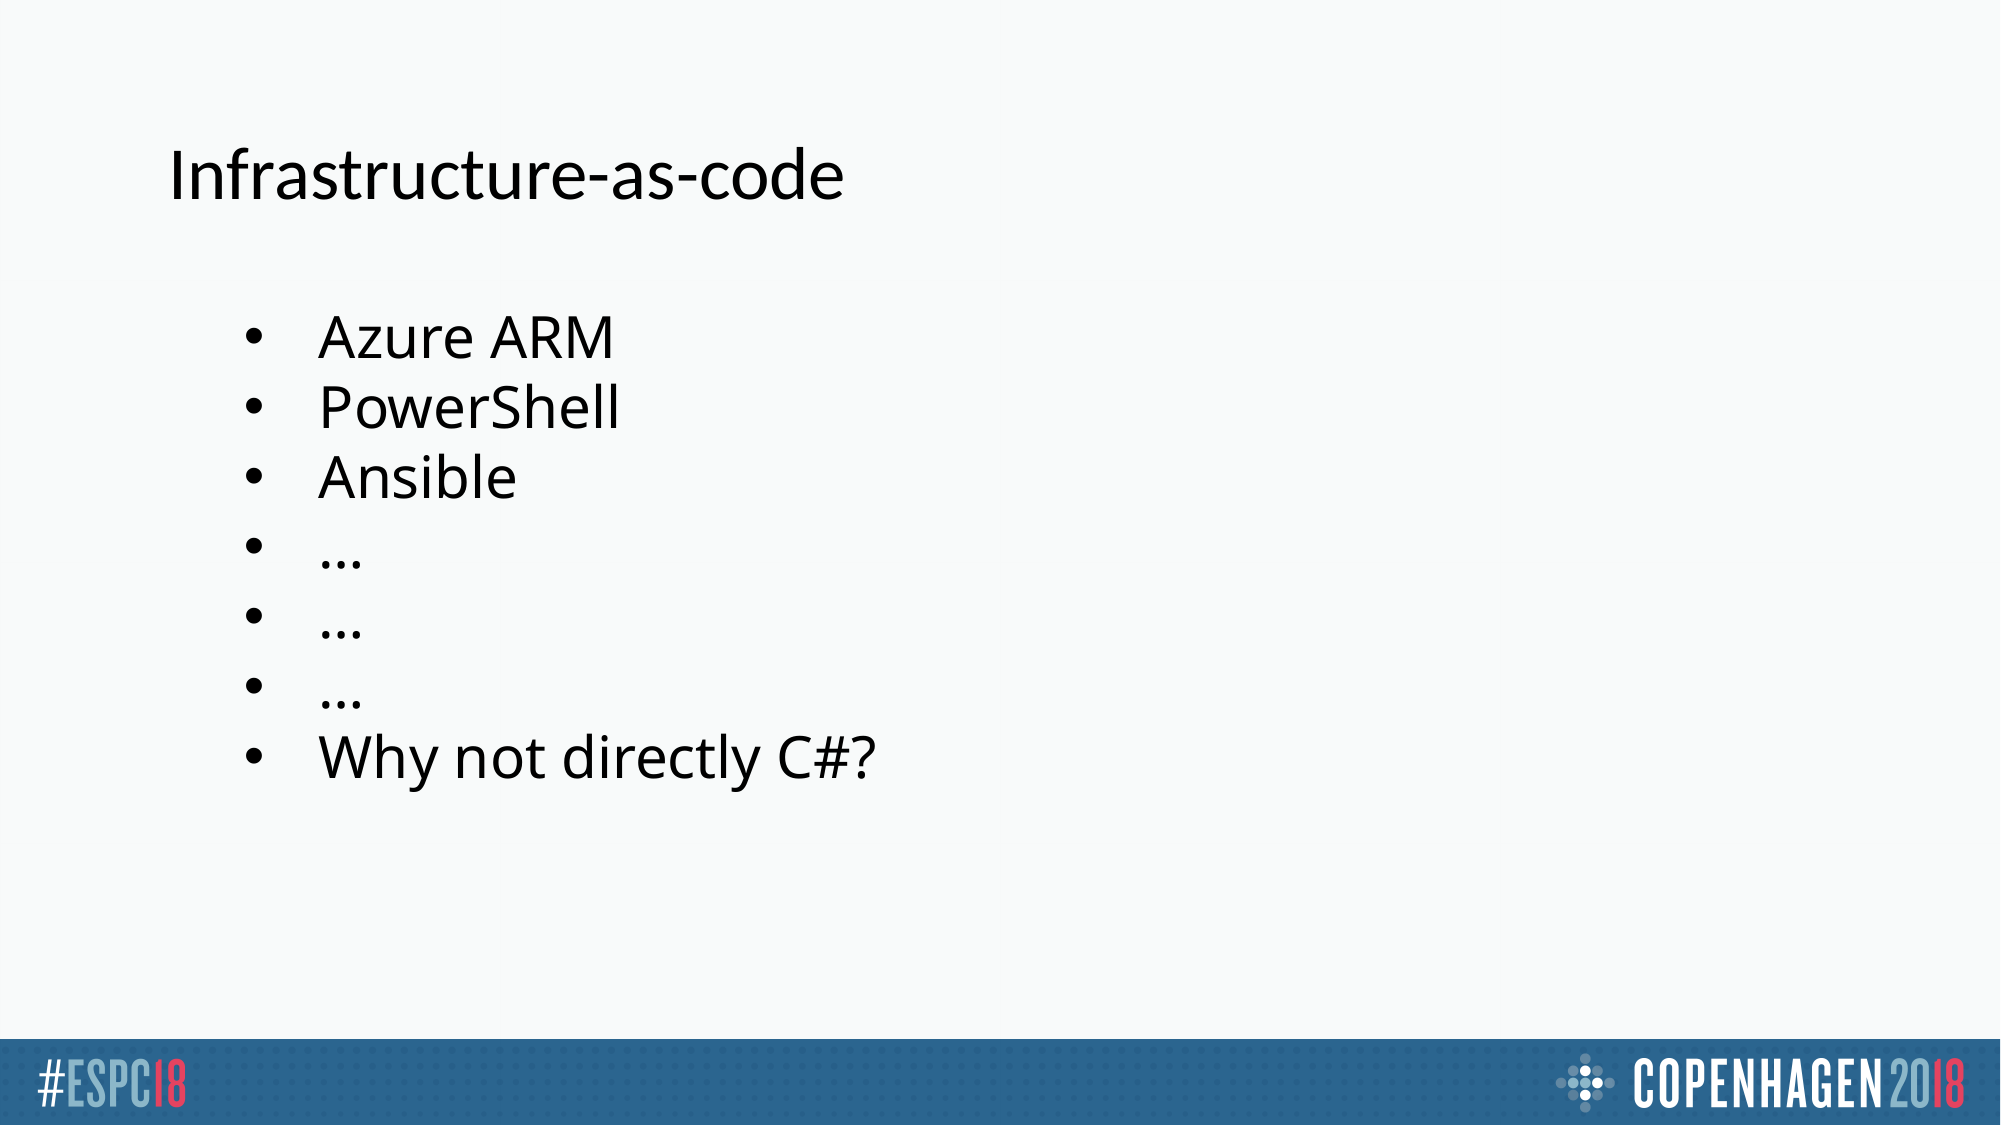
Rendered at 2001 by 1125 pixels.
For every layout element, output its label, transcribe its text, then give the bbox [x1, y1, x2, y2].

text_box Azure ARM PowerShell Ansible … … … Why not directly C#? [154, 223, 1814, 868]
text_box Infrastructure-as-code [154, 117, 1550, 222]
picture [0, 0, 2001, 1125]
